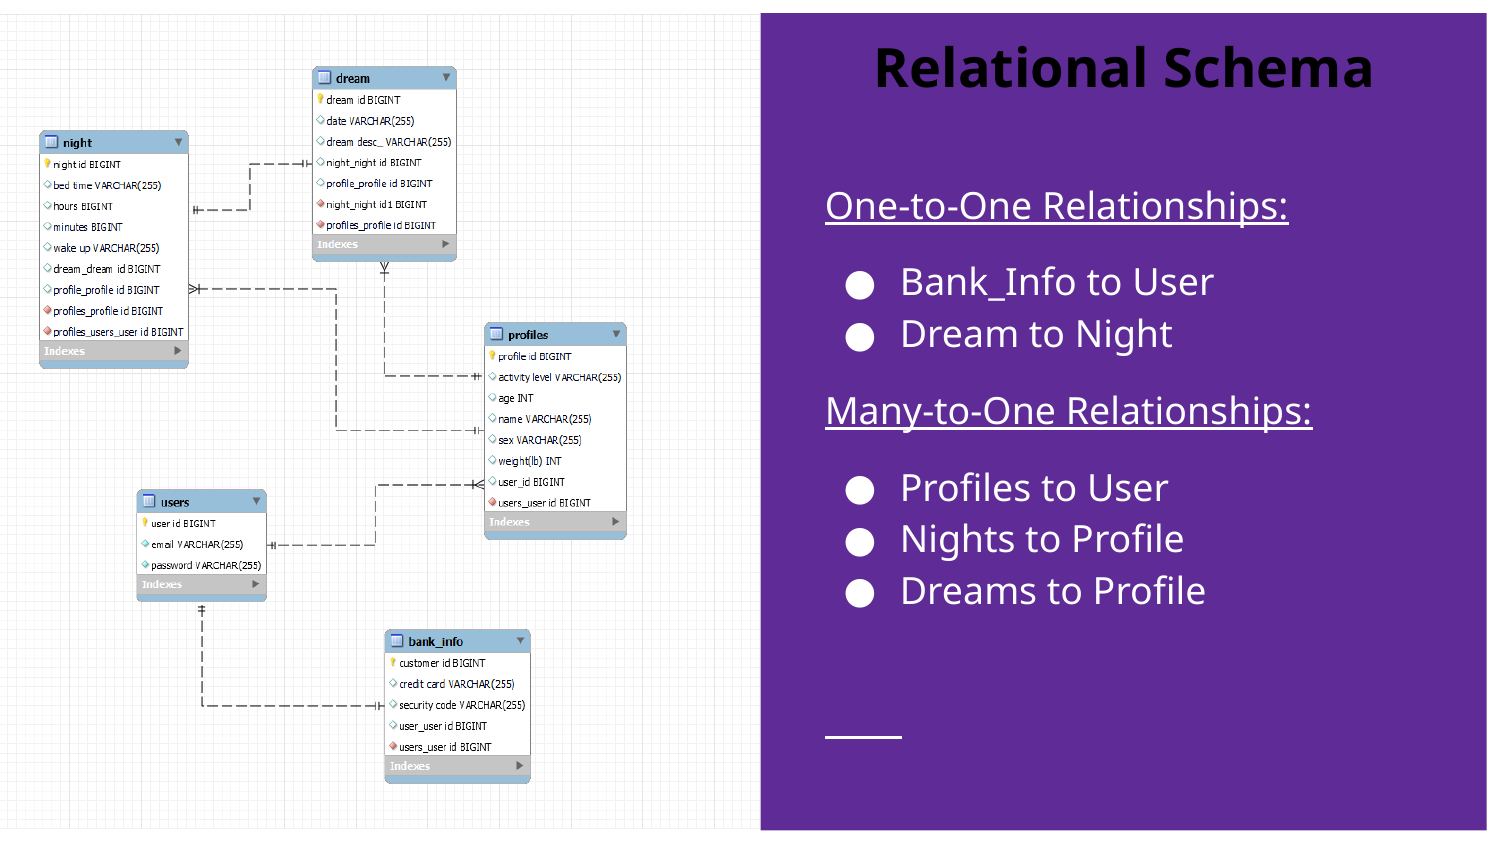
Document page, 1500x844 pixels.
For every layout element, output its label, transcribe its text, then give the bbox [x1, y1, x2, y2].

list One-to-One Relationships: Bank_Info to User Dream to Night Many-to-One Relationships: Profiles to User Nights to Profile Dreams to Profile [809, 137, 1440, 803]
title Relational Schema [792, 34, 1457, 114]
picture [0, 14, 761, 829]
